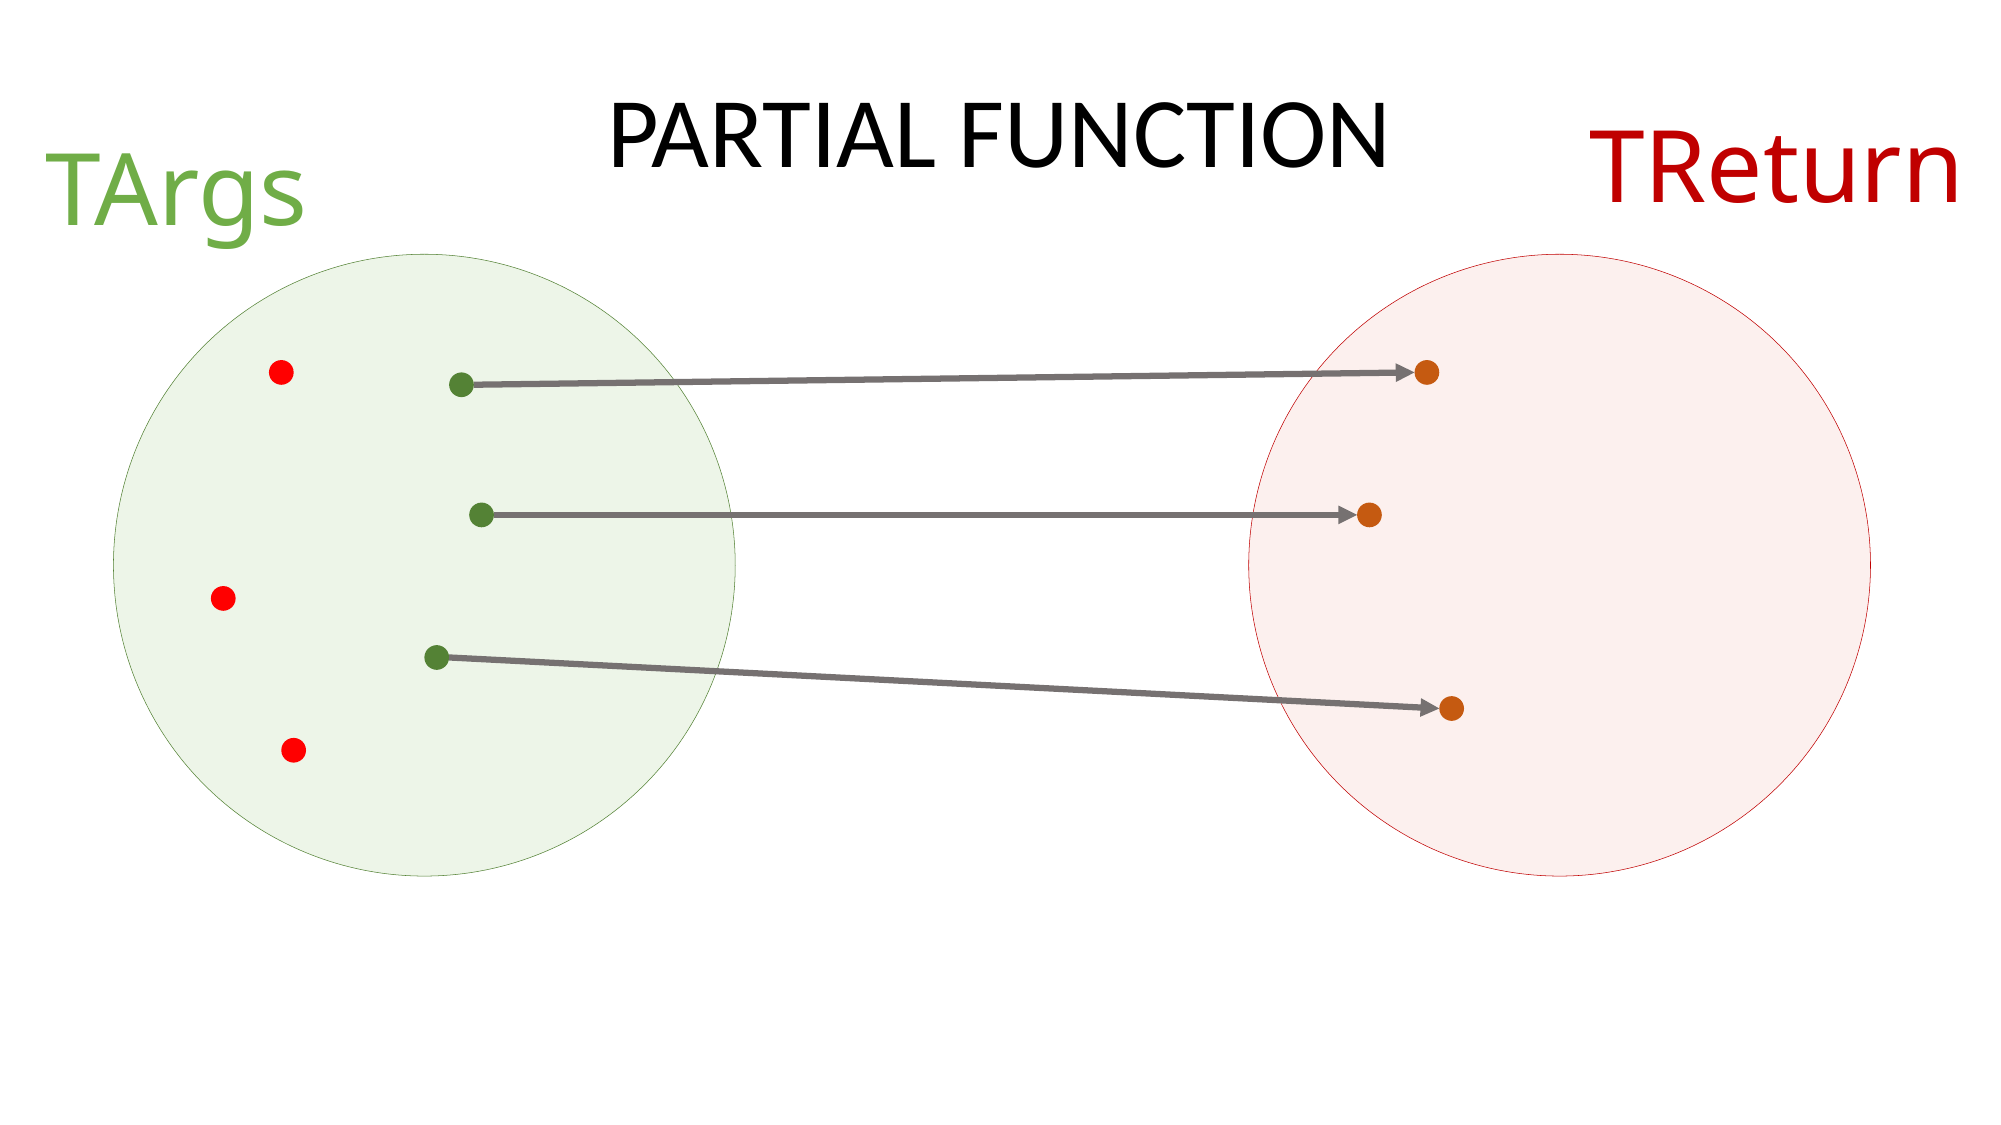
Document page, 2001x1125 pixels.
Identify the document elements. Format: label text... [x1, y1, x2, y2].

text_box [209, 585, 237, 612]
text_box [1356, 501, 1383, 529]
text_box [112, 253, 737, 878]
text_box [448, 371, 475, 399]
text_box [1438, 695, 1466, 722]
text_box TReturn [1574, 94, 1984, 230]
text_box [468, 501, 495, 529]
text_box [423, 644, 450, 671]
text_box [449, 657, 1440, 709]
text_box [280, 736, 308, 764]
text_box TArgs [30, 117, 441, 253]
text_box PARTIAL FUNCTION [592, 60, 1408, 196]
text_box [1413, 359, 1441, 386]
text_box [473, 372, 1415, 385]
text_box [1247, 253, 1872, 878]
text_box [267, 359, 295, 386]
